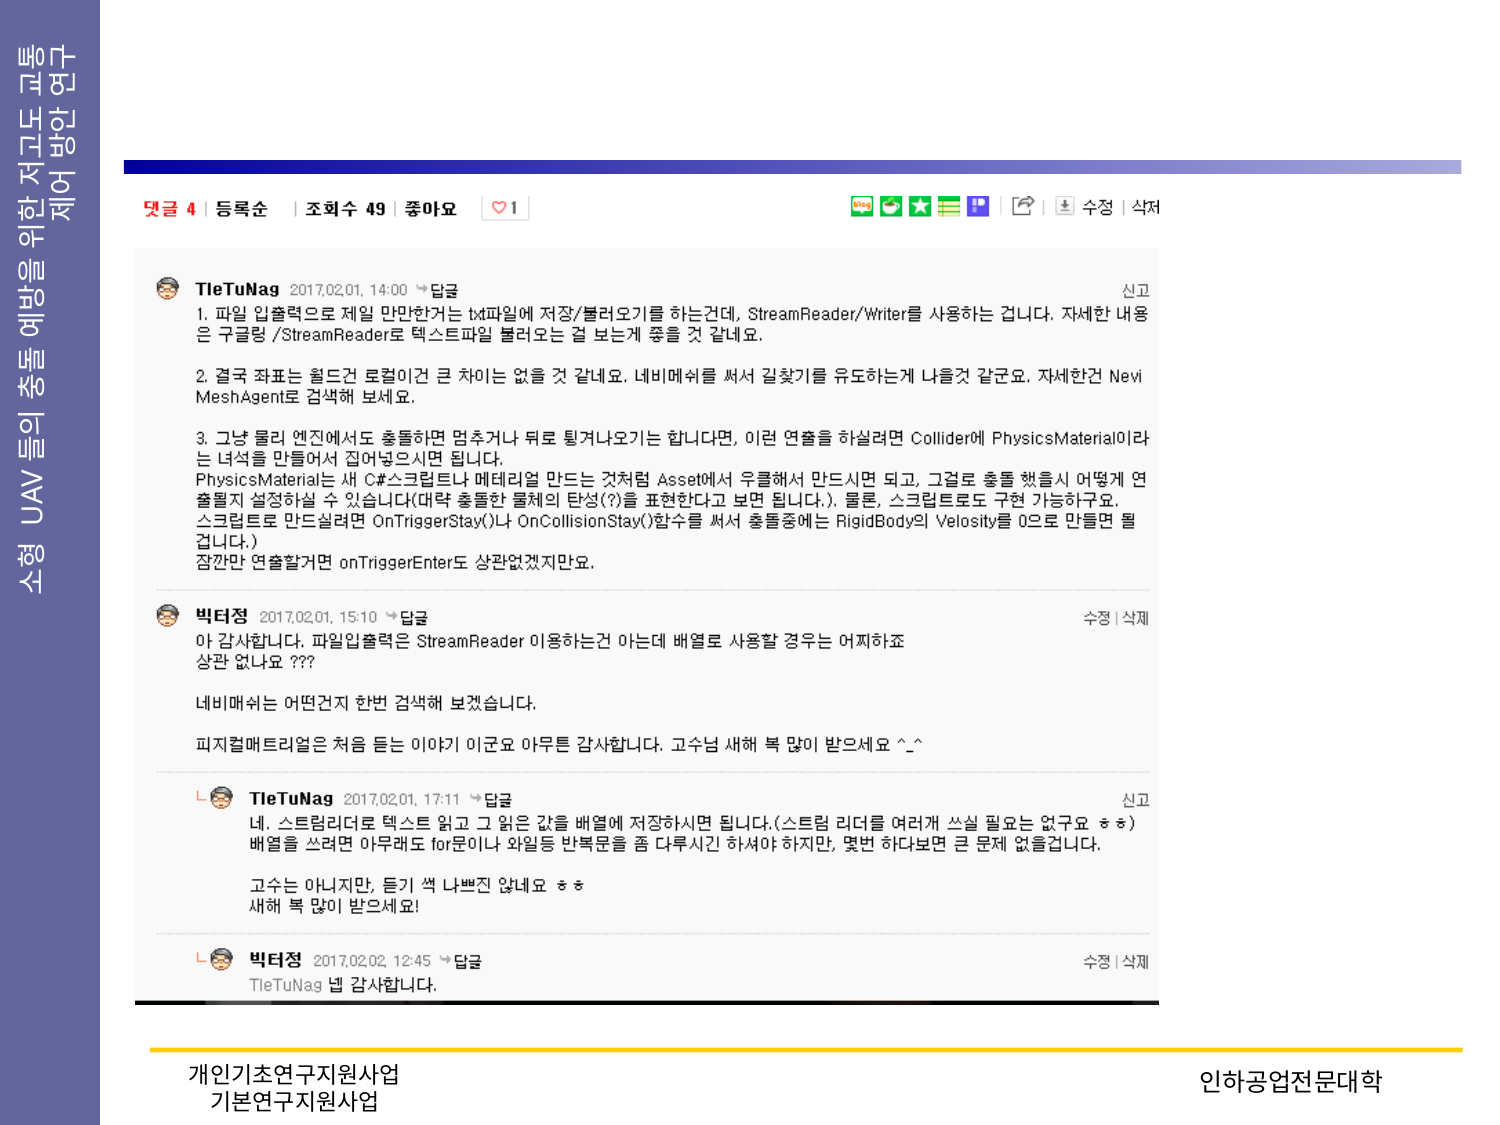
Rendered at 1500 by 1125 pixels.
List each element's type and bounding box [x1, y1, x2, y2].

picture [135, 195, 1160, 1005]
